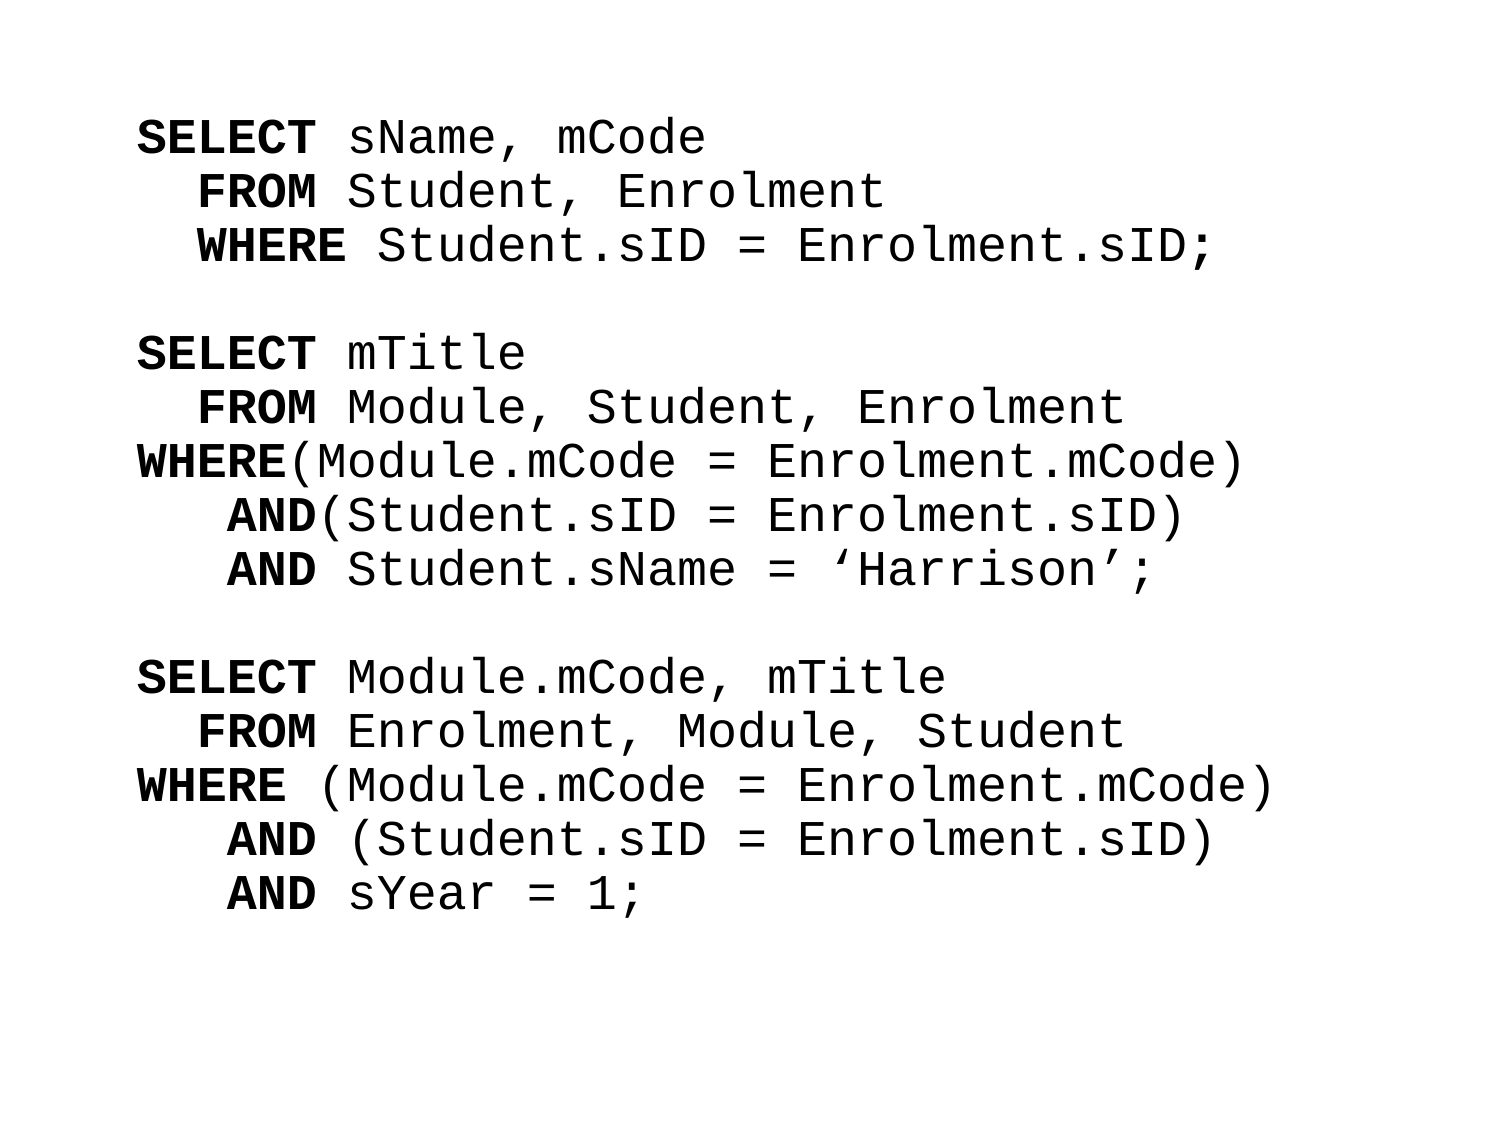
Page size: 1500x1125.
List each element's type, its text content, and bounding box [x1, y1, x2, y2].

list SELECT sName, mCode FROM Student, Enrolment WHERE Student.sID = Enrolment.sID; SELECT mTitle FROM Module, Student, Enrolment WHERE(Module.mCode = Enrolment.mCode) AND(Student.sID = Enrolment.sID) AND Student.sName = ‘Harrison’; SELECT Module.mCode, mTitle FROM Enrolment, Module, Student WHERE (Module.mCode = Enrolment.mCode) AND (Student.sID = Enrolment.sID) AND sYear = 1; [103, 103, 1397, 989]
